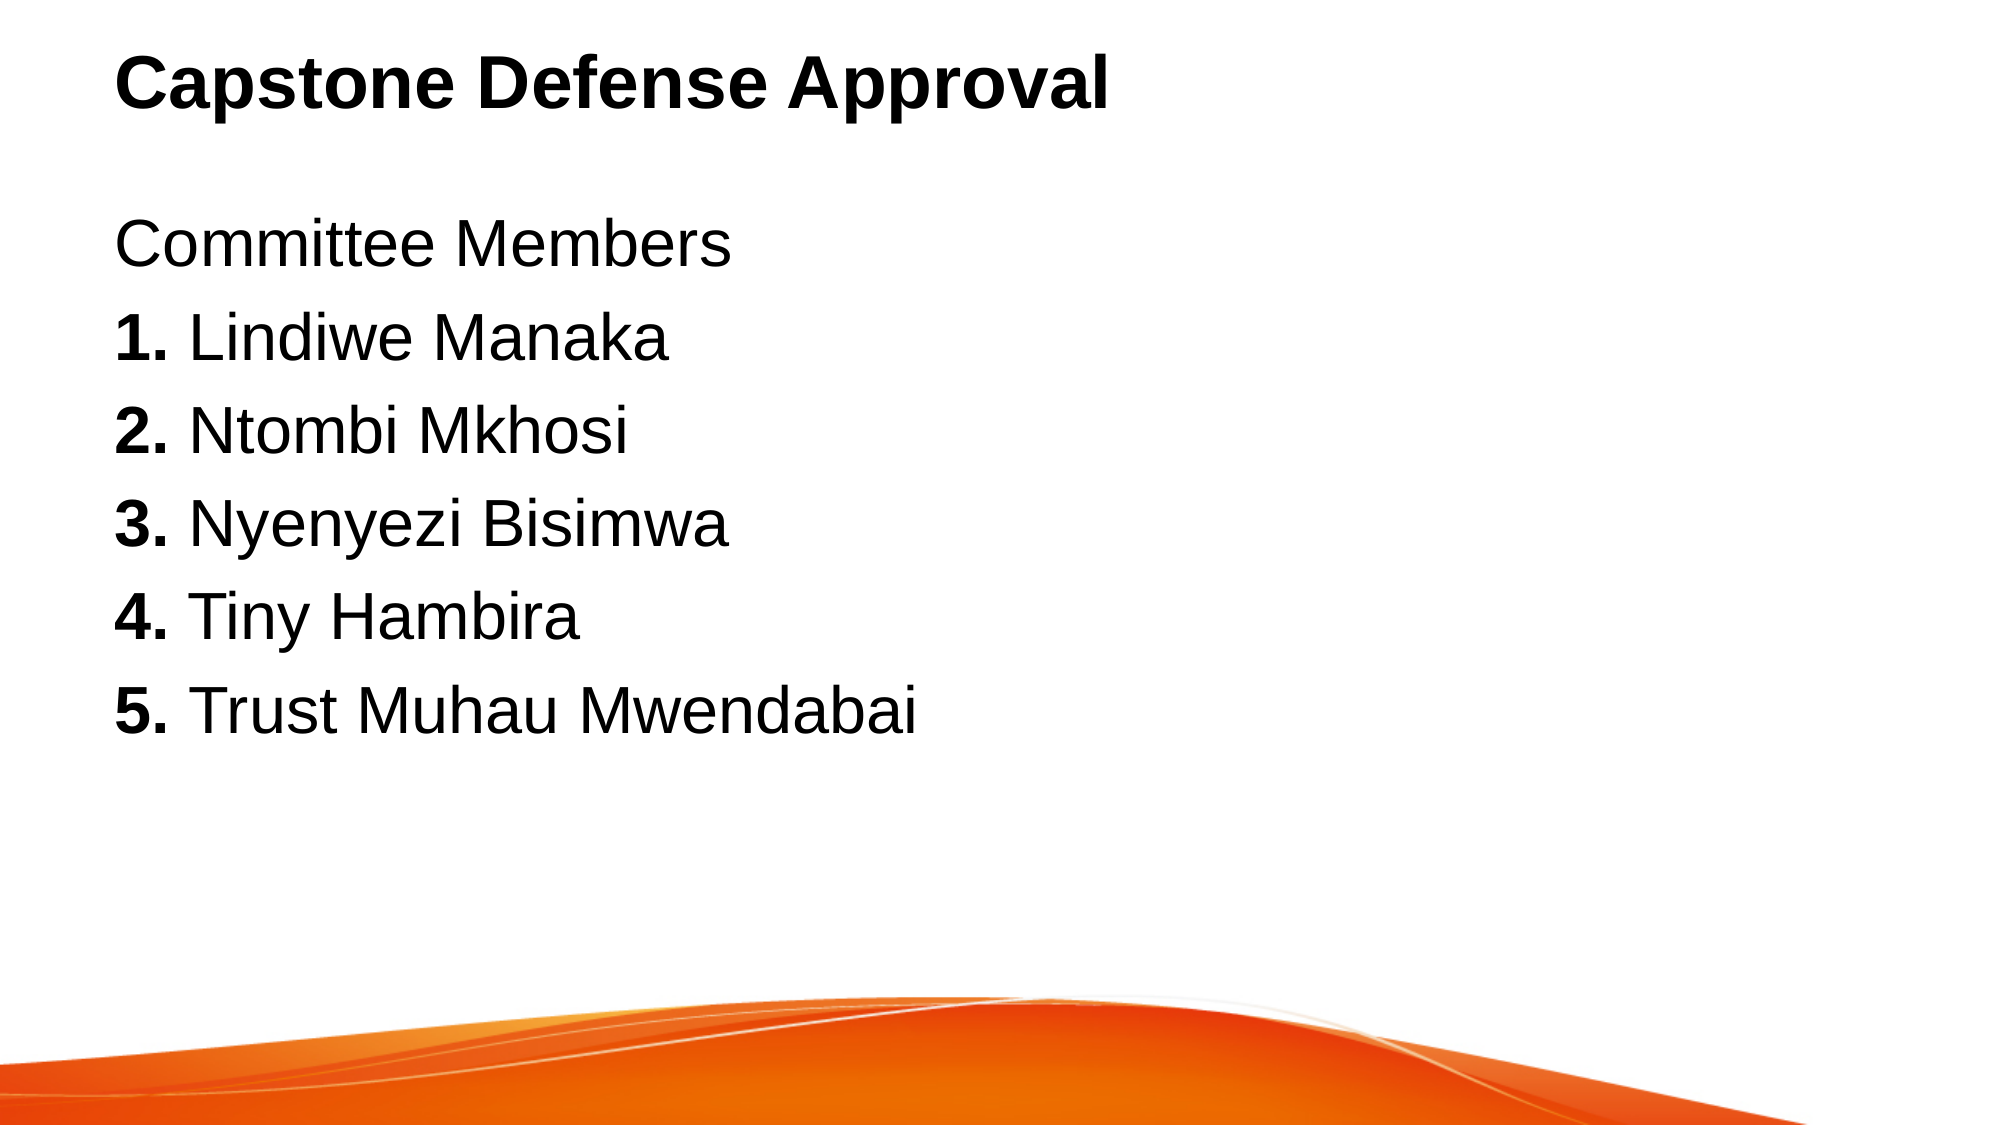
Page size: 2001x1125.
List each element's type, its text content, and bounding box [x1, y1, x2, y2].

title Capstone Defense Approval [99, 30, 1901, 127]
list Committee Members 1. Lindiwe Manaka 2. Ntombi Mkhosi 3. Nyenyezi Bisimwa 4. Tiny Hambira 5. Trust Muhau Mwendabai [99, 192, 1901, 1006]
picture [0, 0, 2000, 1125]
